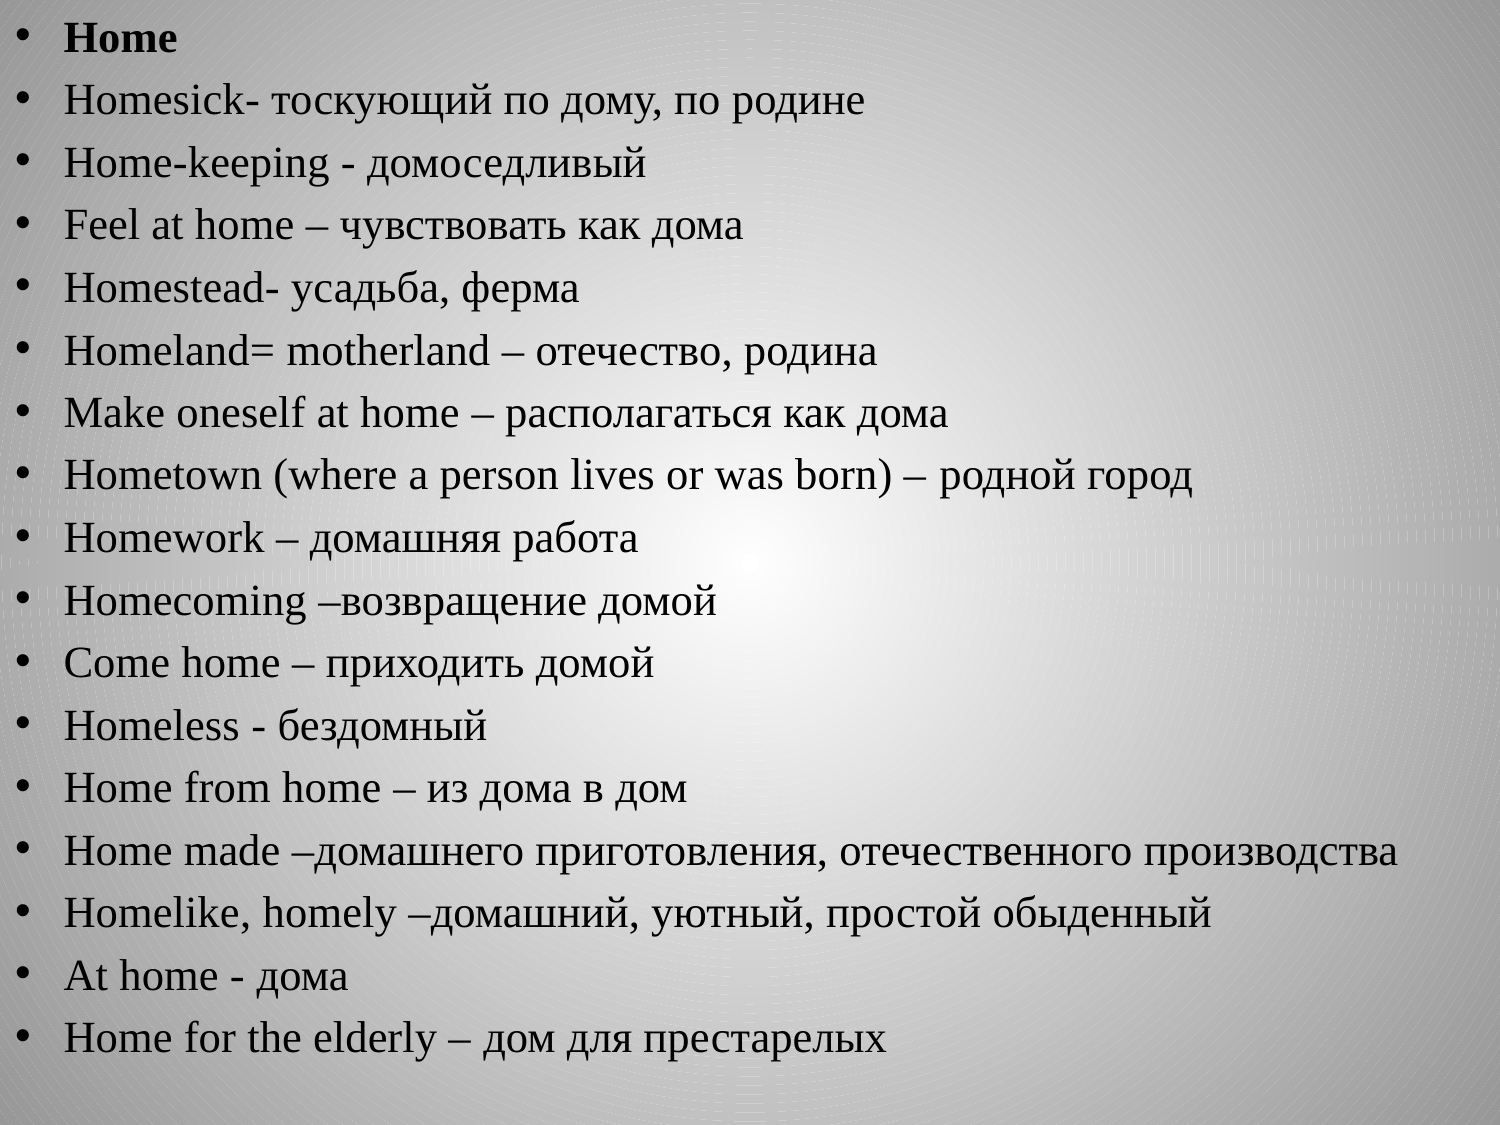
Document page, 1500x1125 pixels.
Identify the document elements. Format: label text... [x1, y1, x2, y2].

list Home Homesick- тоскующий по дому, по родине Home-keeping - домоседливый Feel at home – чувствовать как дома Homestead- усадьба, ферма Homeland= motherland – отечество, родина Make oneself at home – располагаться как дома Hometown (where a person lives or was born) – родной город Homework – домашняя работа Homecoming –возвращение домой Come home – приходить домой Homeless - бездомный Home from home – из дома в дом Home made –домашнего приготовления, отечественного производства Homelike, homely –домашний, уютный, простой обыденный At home - дома Home for the elderly – дом для престарелых [0, 0, 1425, 1125]
